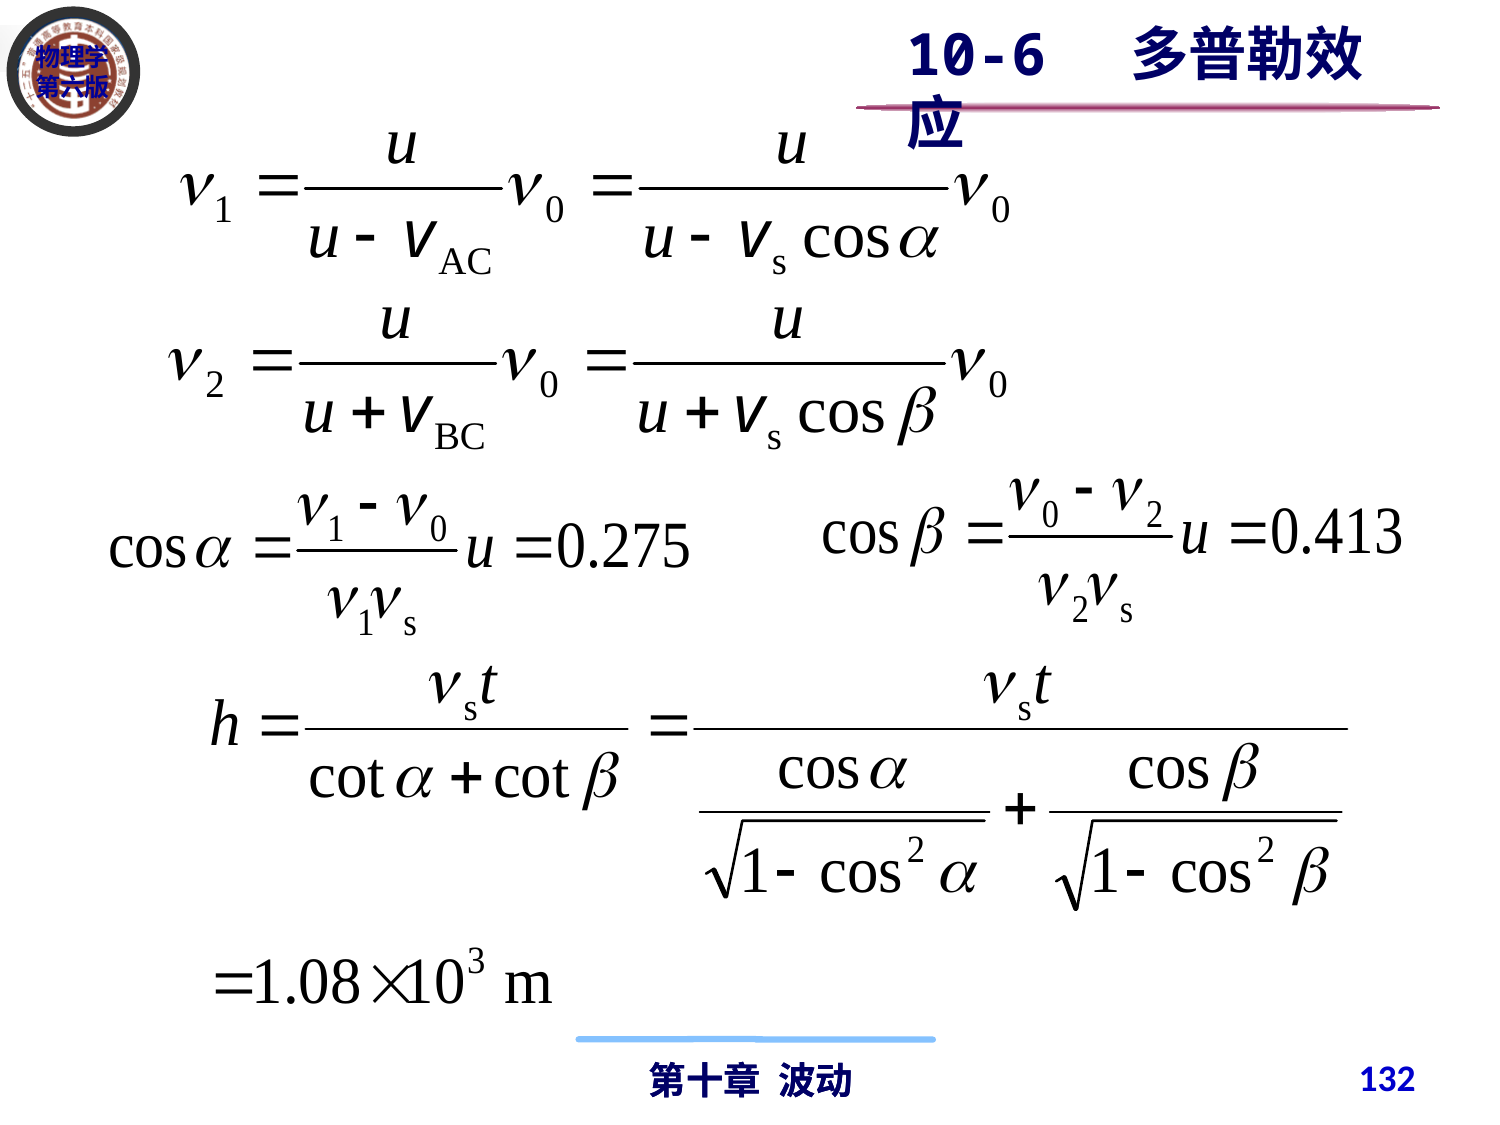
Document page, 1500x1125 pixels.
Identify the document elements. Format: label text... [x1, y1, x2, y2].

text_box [99, 462, 701, 651]
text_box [174, 99, 1026, 289]
slide_number 132 [1080, 1046, 1431, 1107]
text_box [162, 274, 1019, 465]
text_box [1424, 105, 1441, 110]
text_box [813, 446, 1413, 638]
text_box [199, 637, 1363, 1035]
picture [17, 17, 129, 126]
text_box 10-6 多普勒效应 [891, 9, 1424, 164]
